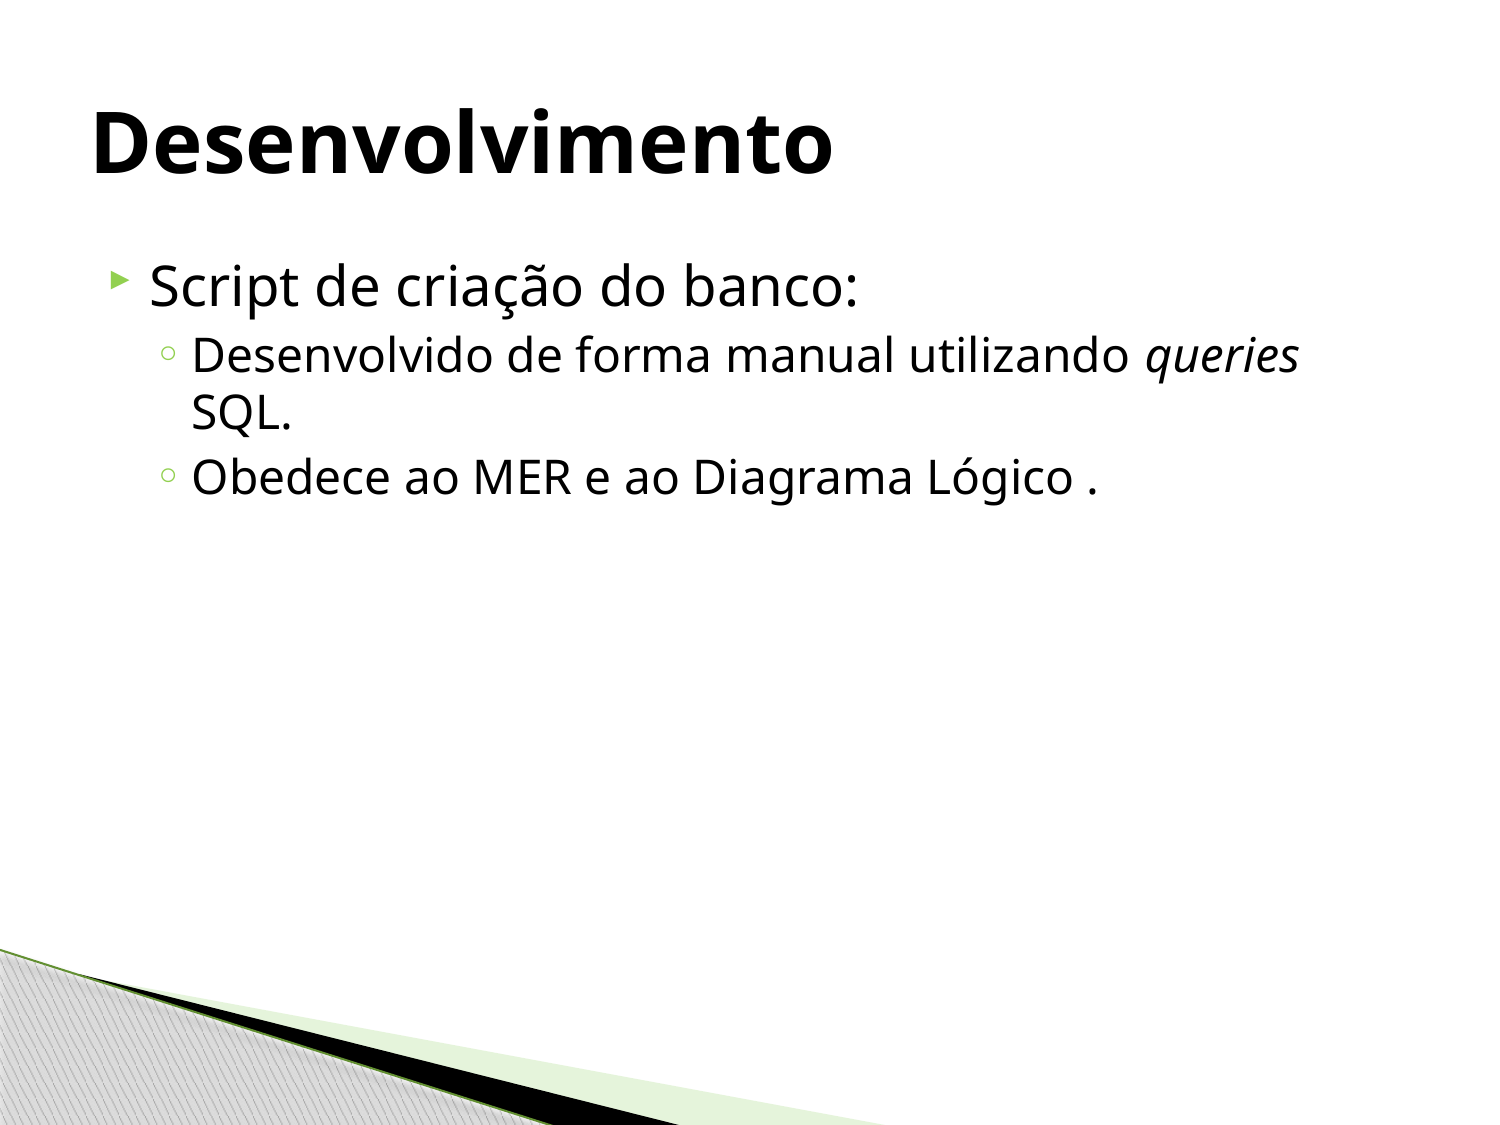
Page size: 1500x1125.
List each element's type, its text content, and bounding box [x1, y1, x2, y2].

list Script de criação do banco: Desenvolvido de forma manual utilizando queries SQL. Obedece ao MER e ao Diagrama Lógico . [75, 243, 1425, 986]
title Desenvolvimento [75, 45, 1425, 233]
